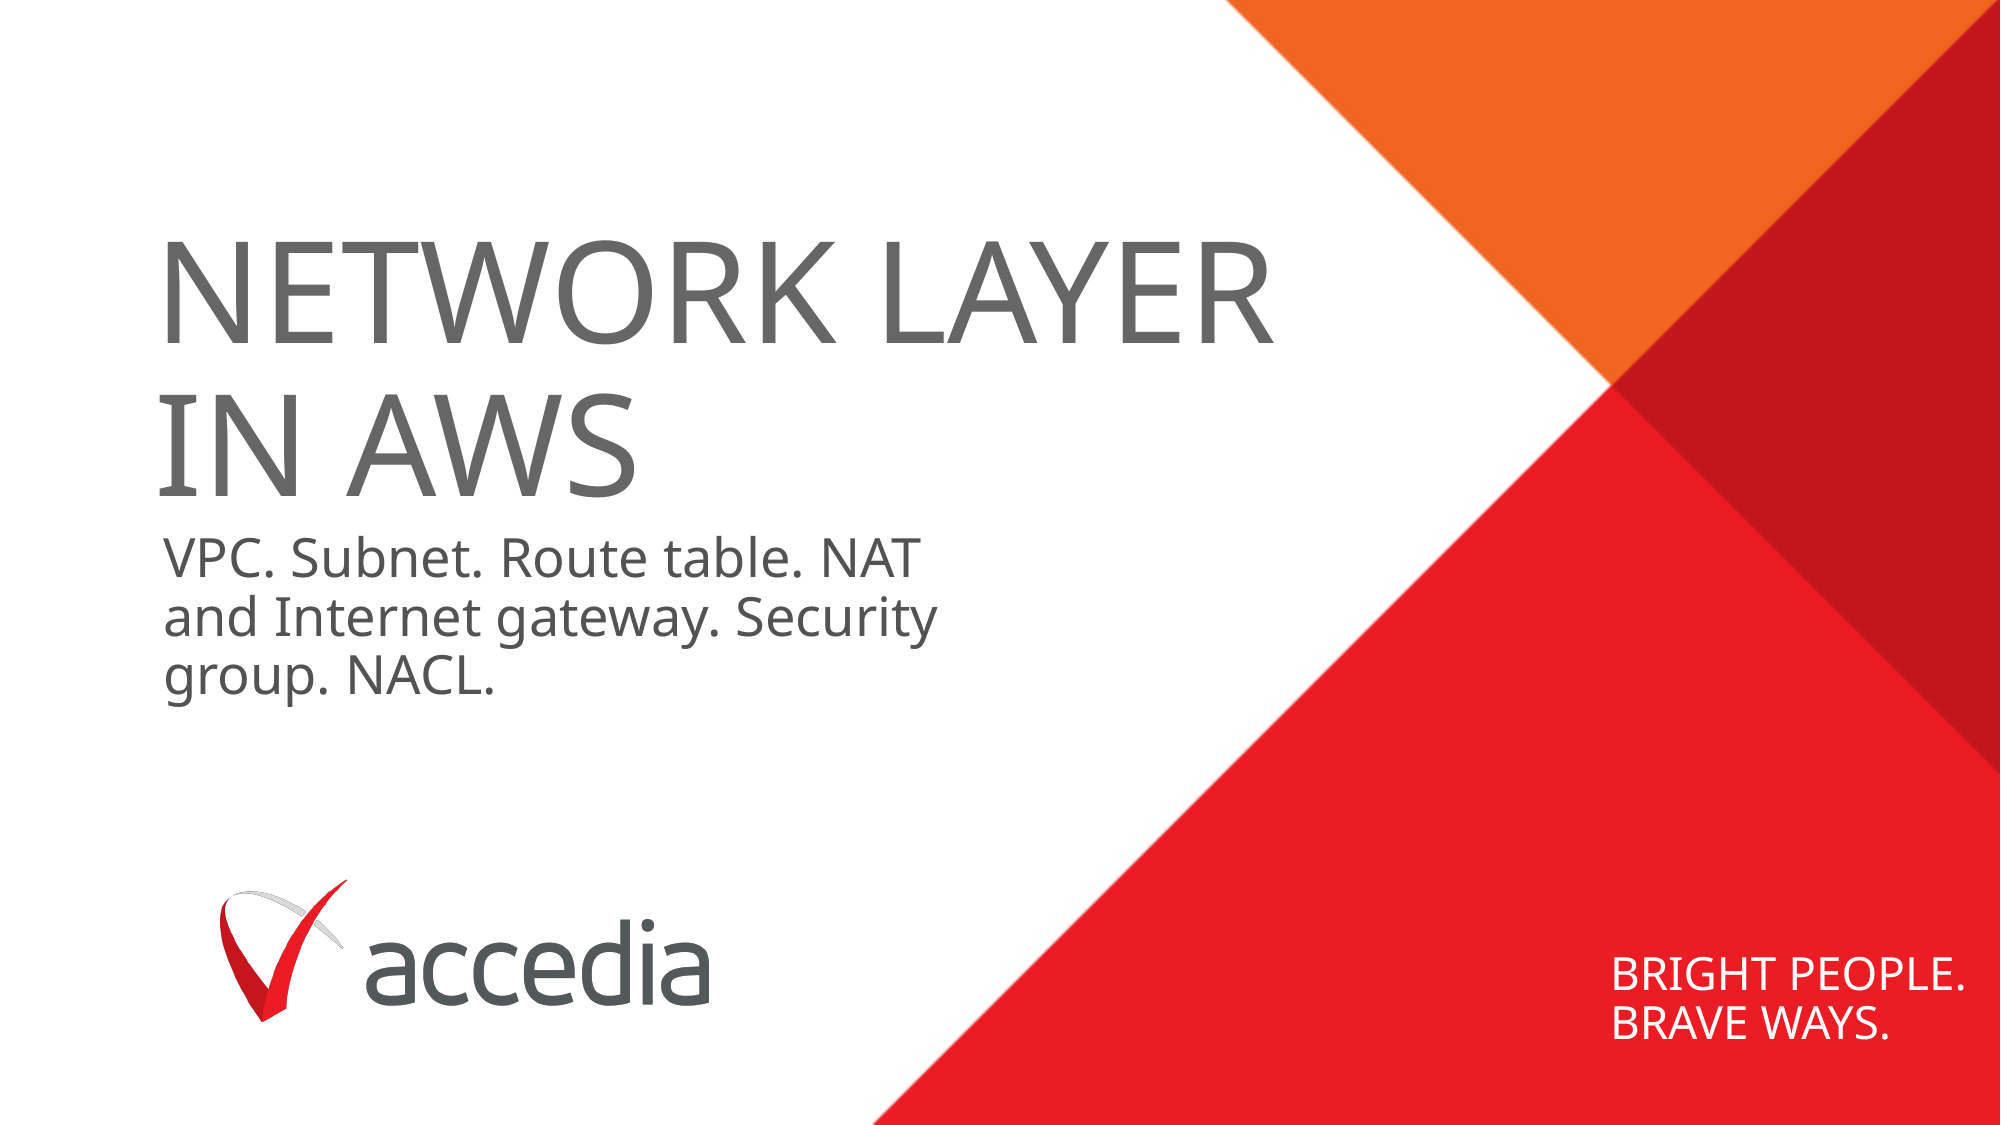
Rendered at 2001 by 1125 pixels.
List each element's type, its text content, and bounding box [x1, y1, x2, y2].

title Network layer in aws [146, 210, 1397, 539]
list VPC. Subnet. Route table. NAT and Internet gateway. Security group. NACL. [155, 522, 982, 787]
picture [0, 0, 2000, 1125]
